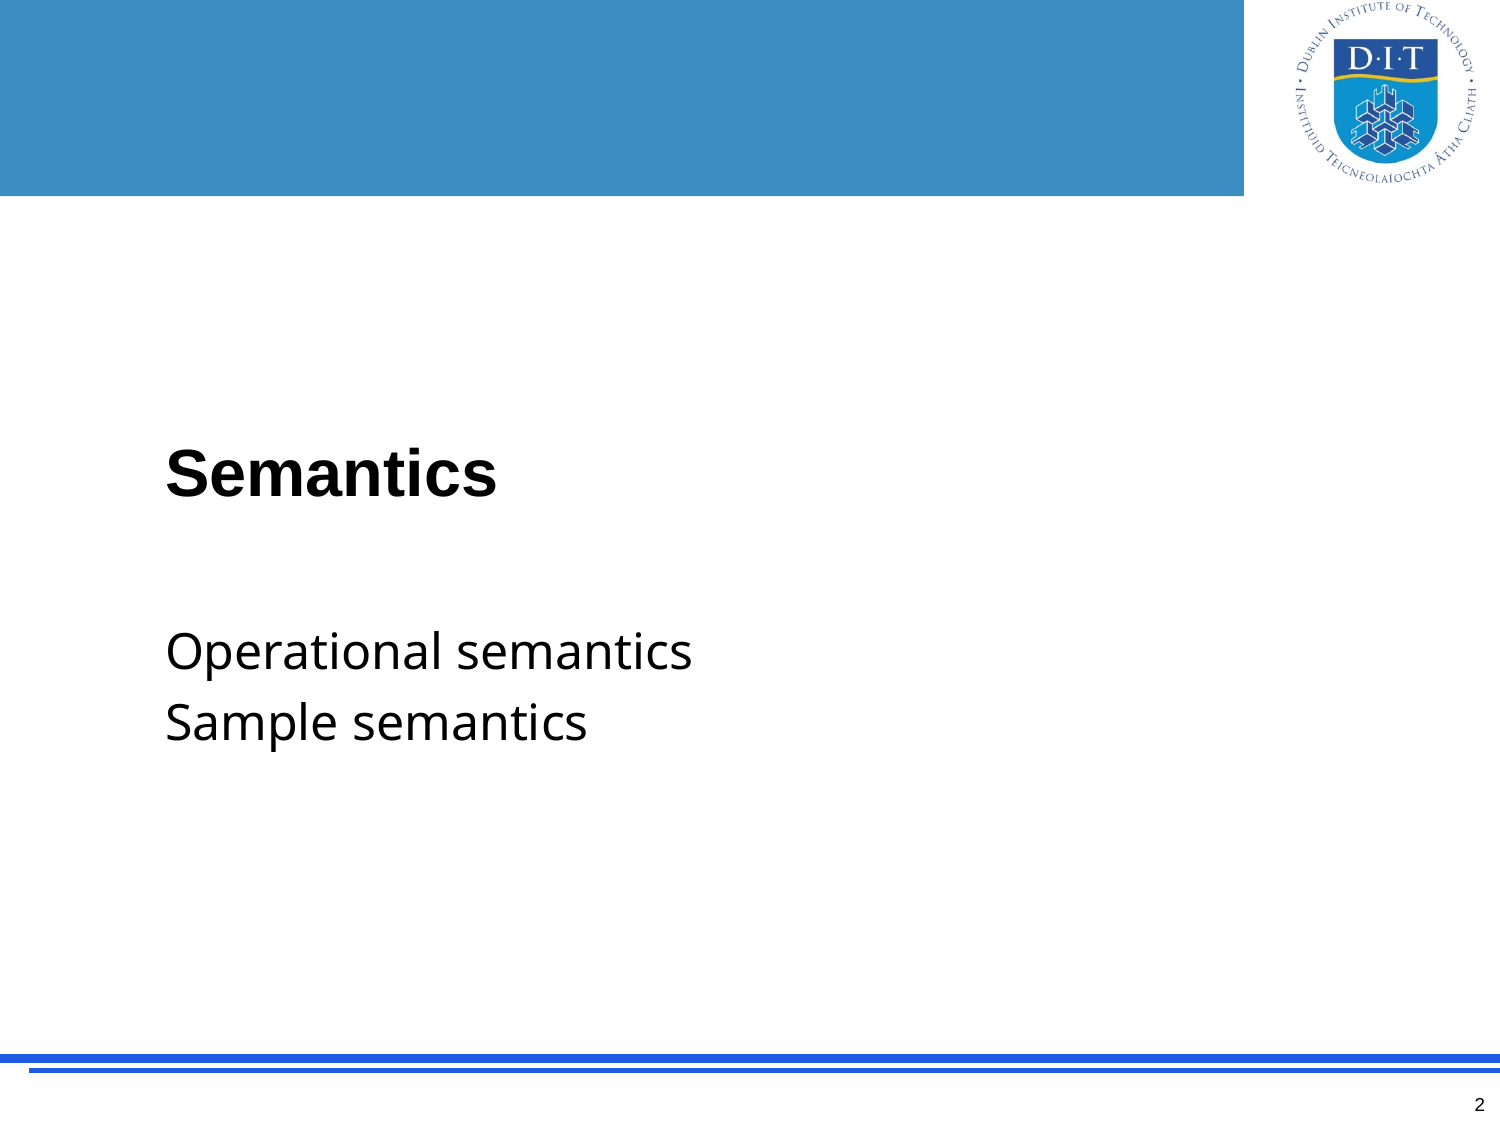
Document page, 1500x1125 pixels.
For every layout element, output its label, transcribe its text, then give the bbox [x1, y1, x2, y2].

title Semantics [149, 349, 1426, 591]
slide_number 2 [1149, 1084, 1500, 1125]
picture [1293, 0, 1478, 185]
subtitle Operational semantics Sample semantics [149, 612, 1201, 901]
